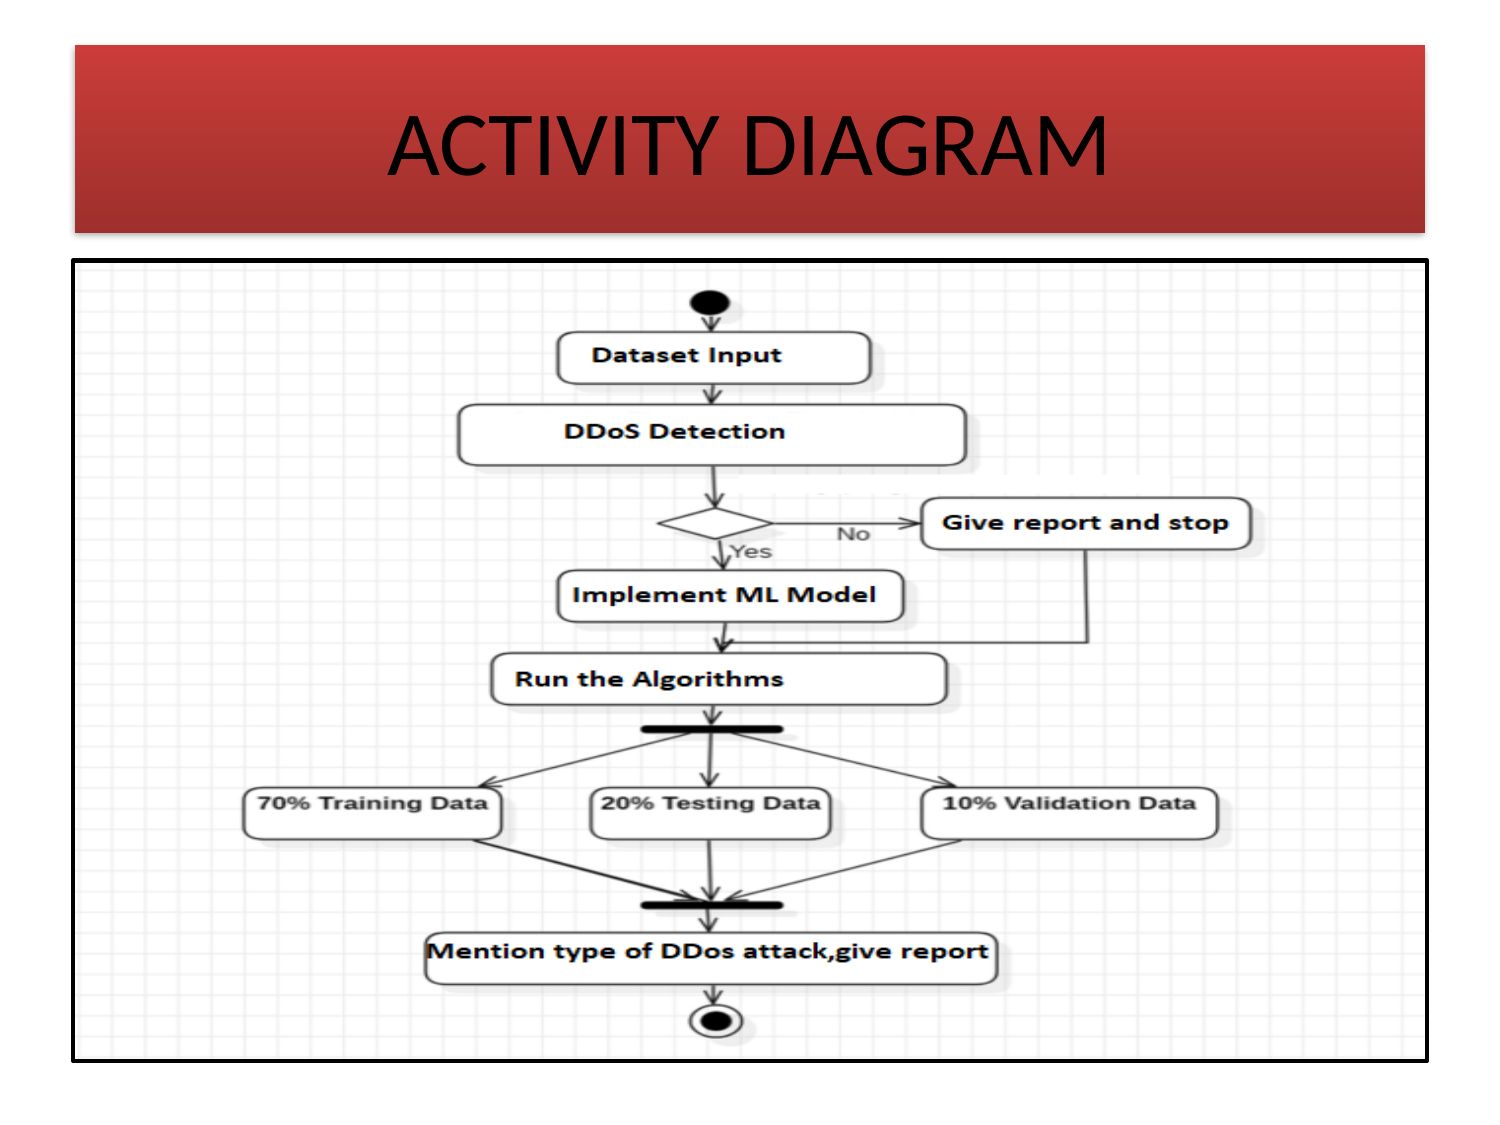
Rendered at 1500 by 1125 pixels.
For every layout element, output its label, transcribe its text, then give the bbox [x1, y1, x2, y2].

title ACTIVITY DIAGRAM [75, 45, 1425, 233]
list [74, 262, 1426, 1059]
